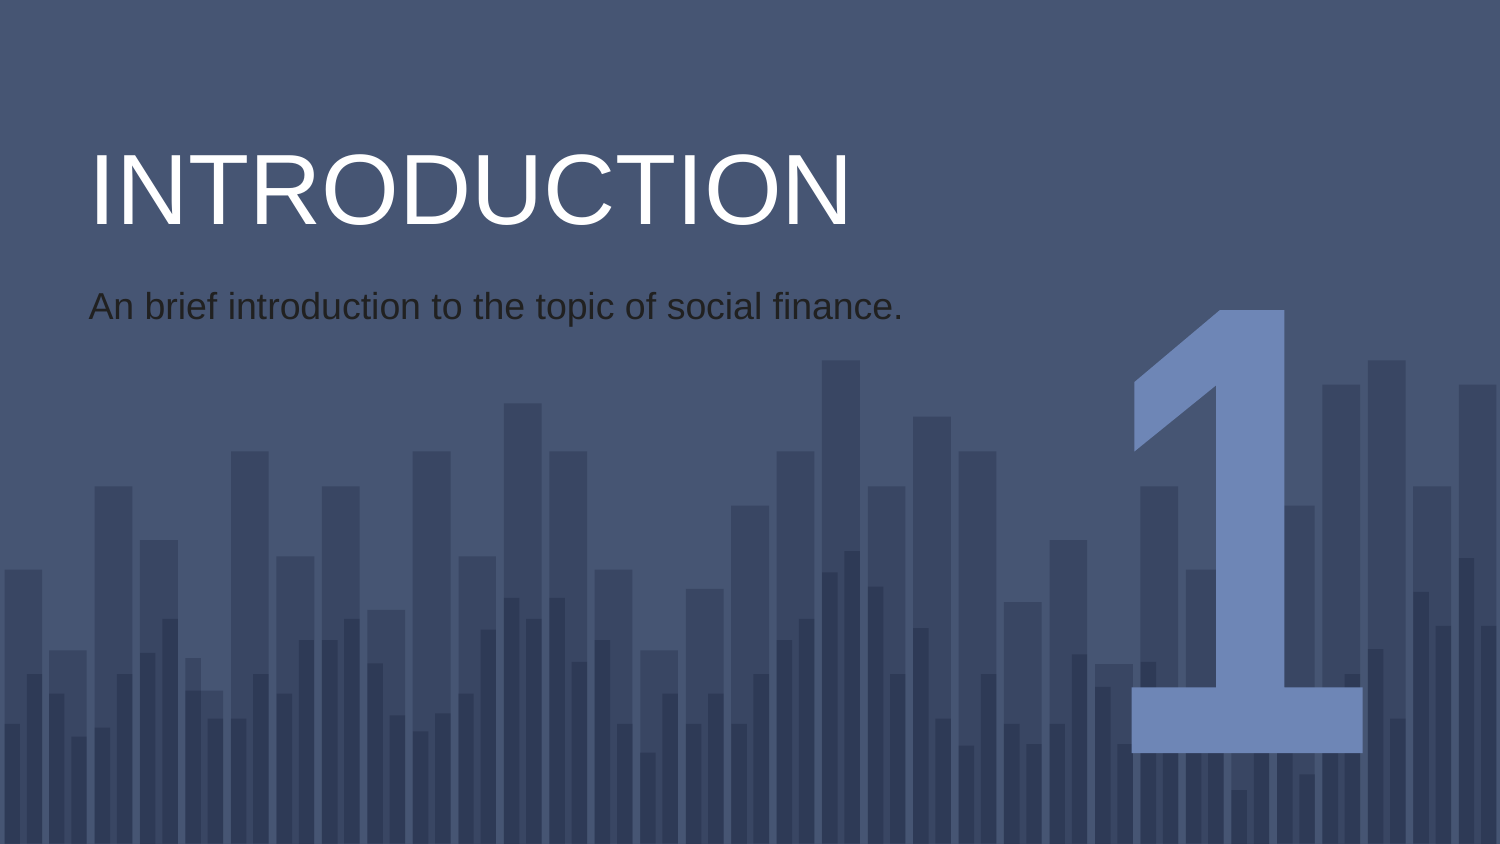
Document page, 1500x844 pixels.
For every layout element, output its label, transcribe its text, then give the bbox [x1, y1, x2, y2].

title INTRODUCTION [73, 109, 1349, 260]
subtitle An brief introduction to the topic of social finance. [73, 260, 1349, 389]
